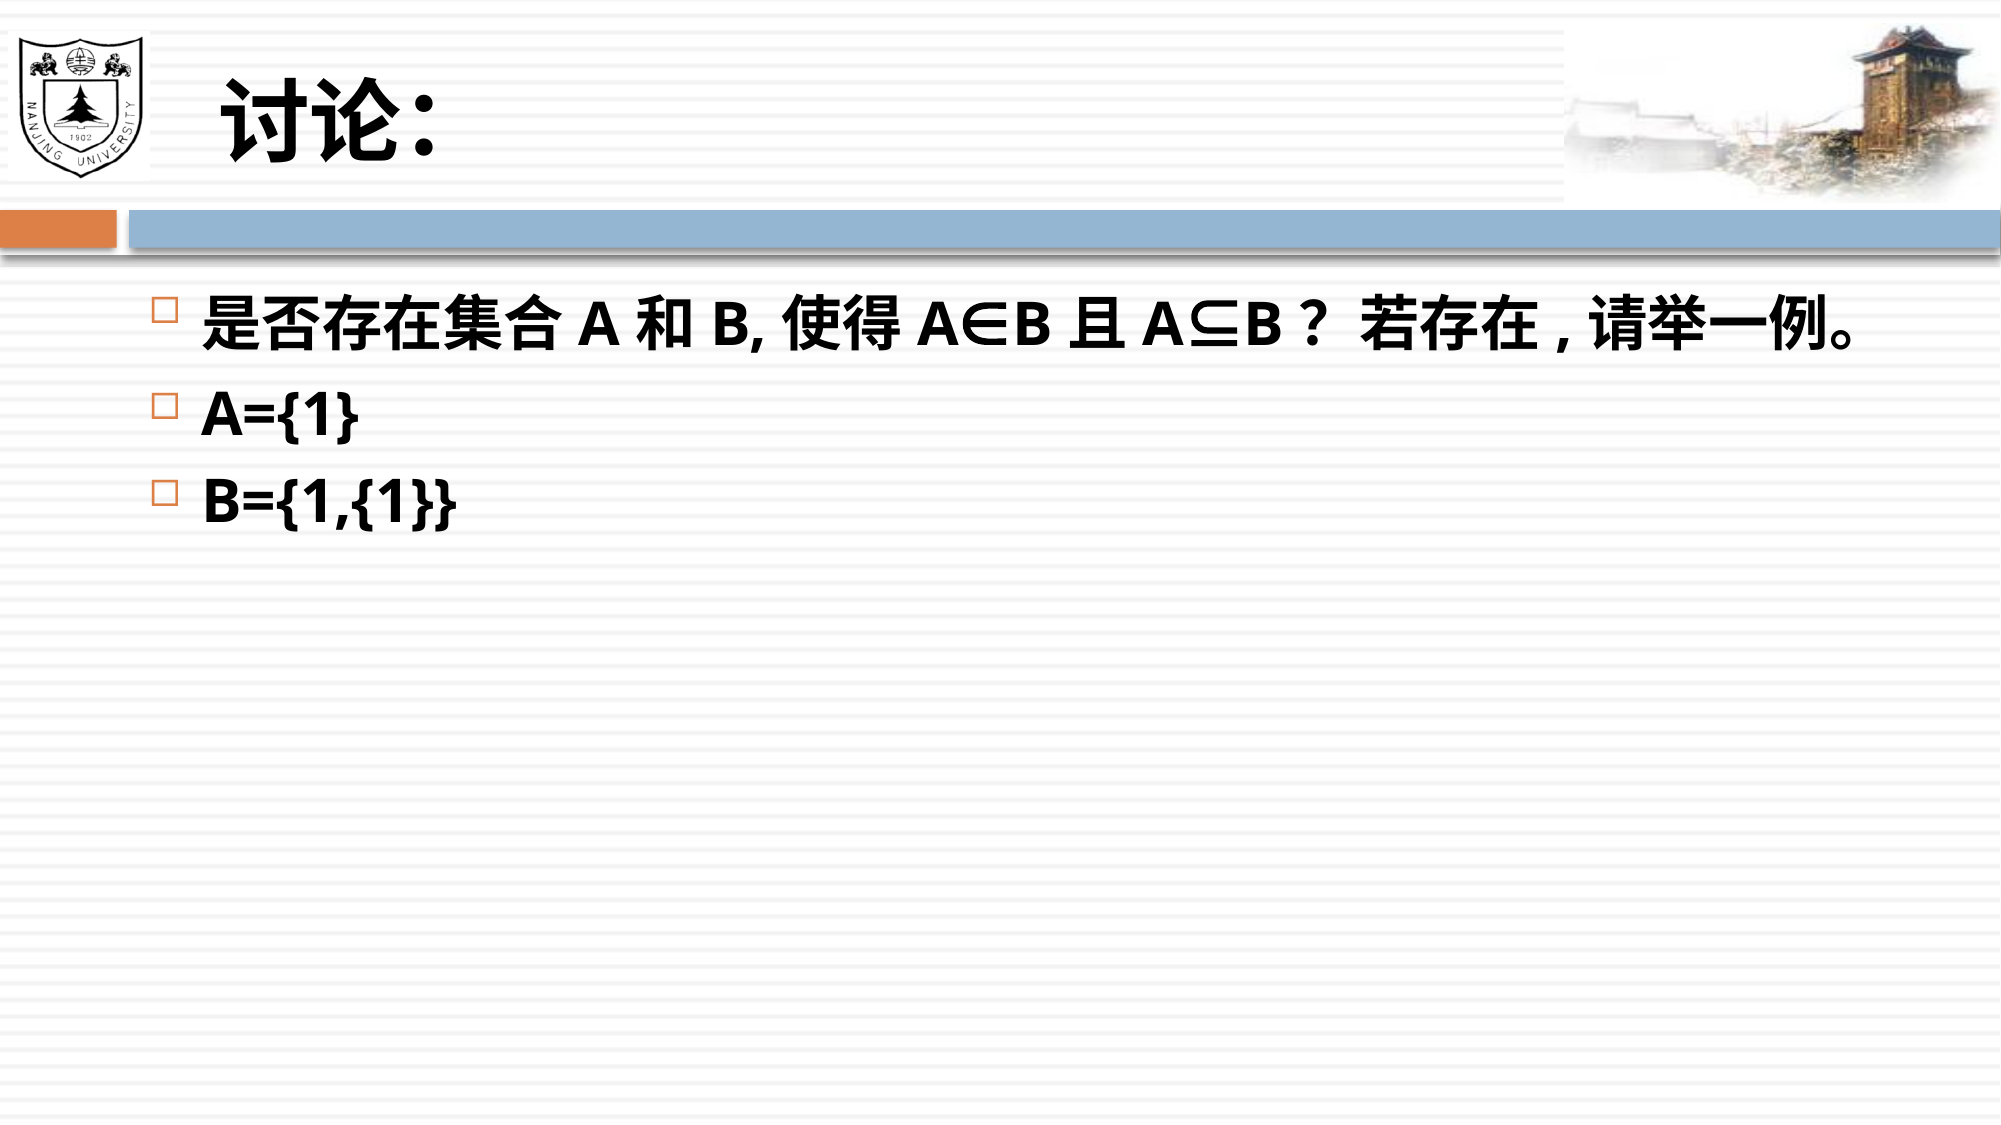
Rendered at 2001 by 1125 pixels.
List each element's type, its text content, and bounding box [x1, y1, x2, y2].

title 讨论： [203, 37, 1804, 200]
picture [0, 0, 2001, 1125]
list 是否存在集合A和B,使得AB且AB？若存在,请举一例。 A={1} B={1,{1}} [133, 262, 1918, 1000]
